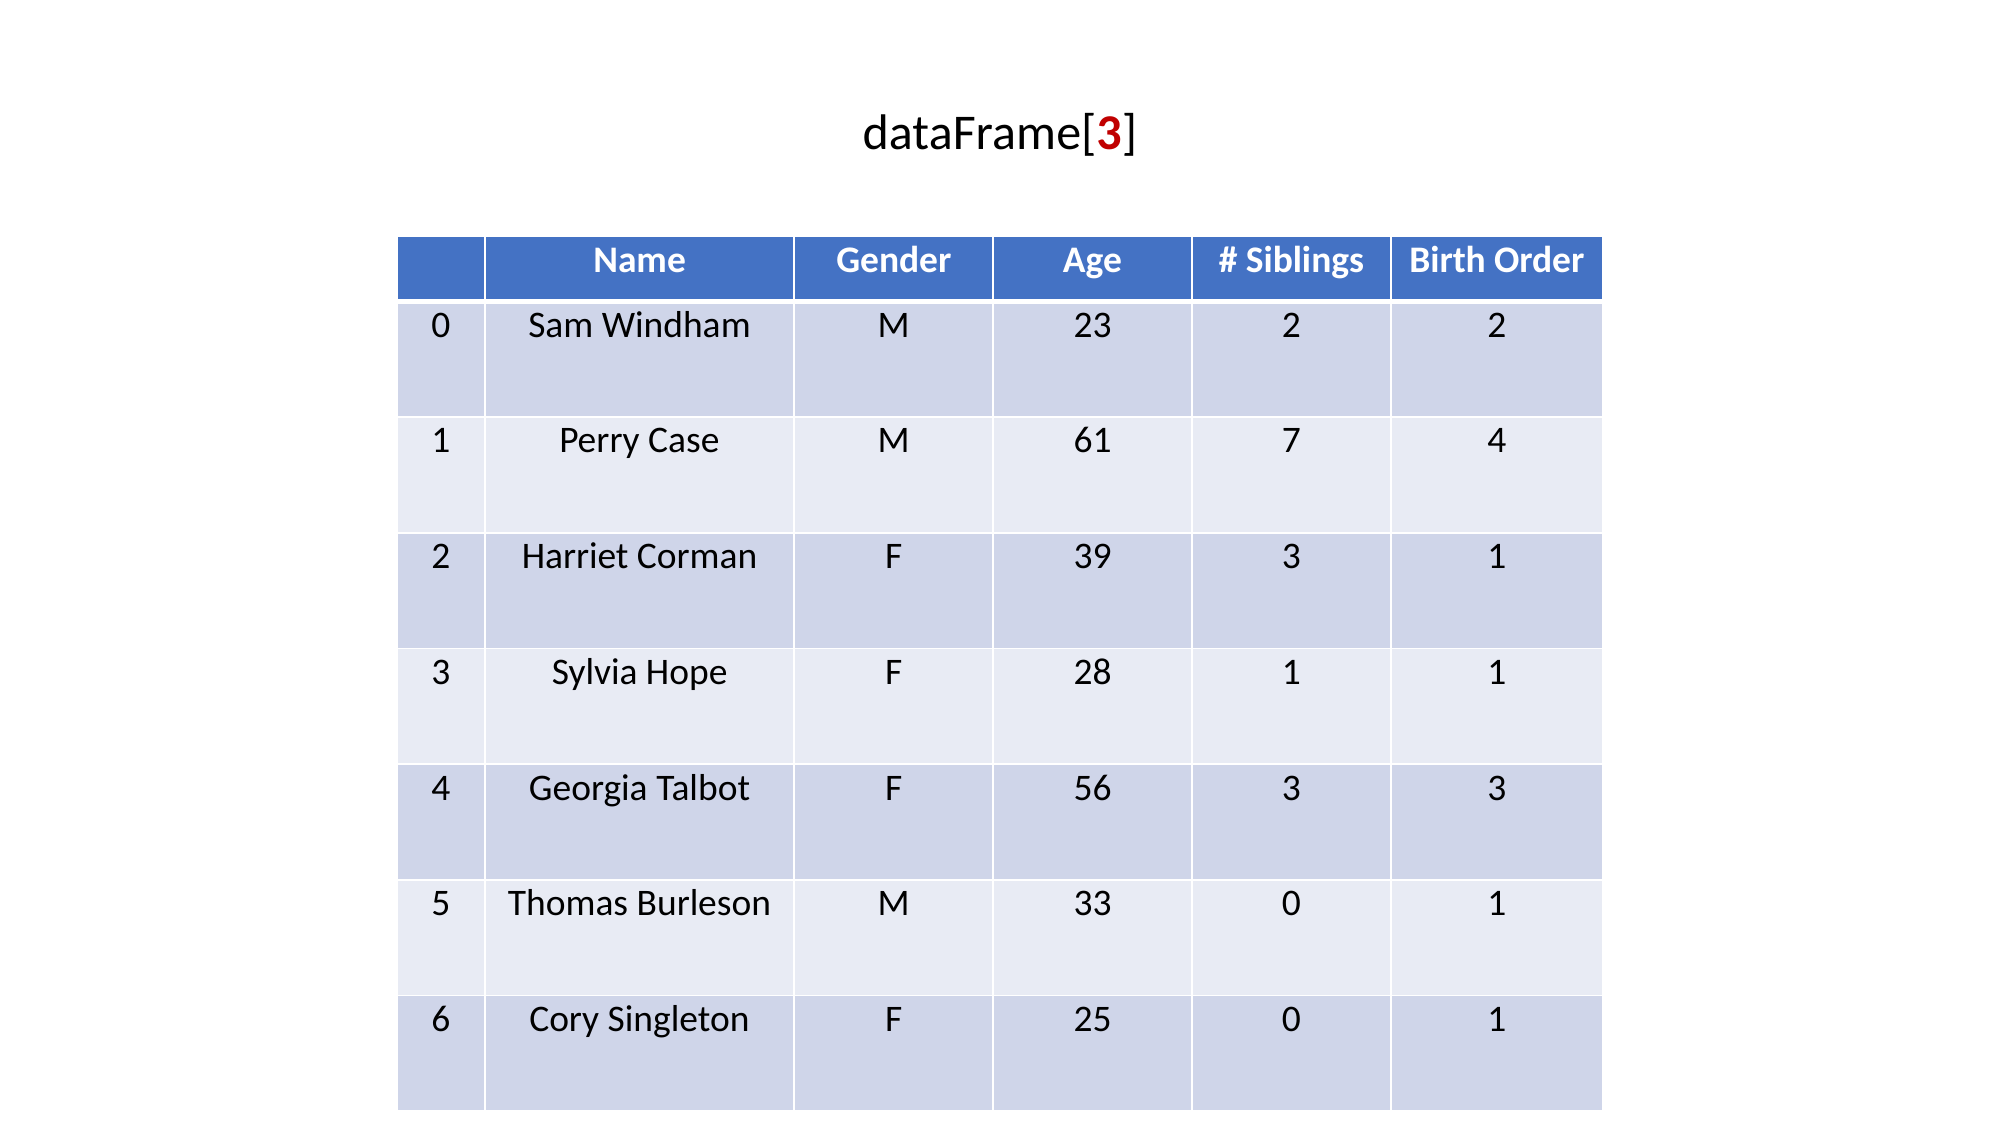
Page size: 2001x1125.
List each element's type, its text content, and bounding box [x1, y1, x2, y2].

table_cell 39 [994, 534, 1191, 648]
table_cell 3 [1392, 765, 1602, 879]
table_cell 4 [1392, 418, 1602, 532]
table_cell 1 [1193, 649, 1390, 763]
table_cell 0 [1193, 881, 1390, 995]
table_cell Thomas Burleson [486, 881, 793, 995]
table_cell F [795, 765, 992, 879]
table_cell Cory Singleton [486, 996, 793, 1110]
table_cell 0 [398, 304, 484, 416]
table_cell Sam Windham [486, 304, 793, 416]
table_cell 61 [994, 418, 1191, 532]
table_cell 33 [994, 881, 1191, 995]
table_cell 25 [994, 996, 1191, 1110]
table_cell Georgia Talbot [486, 765, 793, 879]
table_cell 3 [1193, 765, 1390, 879]
text_box dataFrame[3] [721, 92, 1279, 167]
table_cell Sylvia Hope [486, 649, 793, 763]
table_cell Perry Case [486, 418, 793, 532]
table_cell 1 [1392, 881, 1602, 995]
table_header Gender [795, 237, 992, 299]
table_header # Siblings [1193, 237, 1390, 299]
table_cell 1 [1392, 649, 1602, 763]
table_cell 4 [398, 765, 484, 879]
table_cell 0 [1193, 996, 1390, 1110]
table_cell 2 [398, 534, 484, 648]
table_header Name [486, 237, 793, 299]
table_cell 1 [1392, 996, 1602, 1110]
table_cell 28 [994, 649, 1191, 763]
table_cell F [795, 996, 992, 1110]
table_cell 2 [1193, 304, 1390, 416]
table_cell 2 [1392, 304, 1602, 416]
table_header [398, 237, 484, 299]
table_cell 3 [1193, 534, 1390, 648]
table_cell 56 [994, 765, 1191, 879]
table_cell F [795, 649, 992, 763]
table_cell F [795, 534, 992, 648]
table_cell 6 [398, 996, 484, 1110]
table_cell 23 [994, 304, 1191, 416]
table_cell 3 [398, 649, 484, 763]
table_cell M [795, 304, 992, 416]
table_header Age [994, 237, 1191, 299]
table_cell 5 [398, 881, 484, 995]
table_cell Harriet Corman [486, 534, 793, 648]
table_cell 7 [1193, 418, 1390, 532]
table_cell 1 [1392, 534, 1602, 648]
table_header Birth Order [1392, 237, 1602, 299]
table_cell 1 [398, 418, 484, 532]
table_cell M [795, 418, 992, 532]
table_cell M [795, 881, 992, 995]
